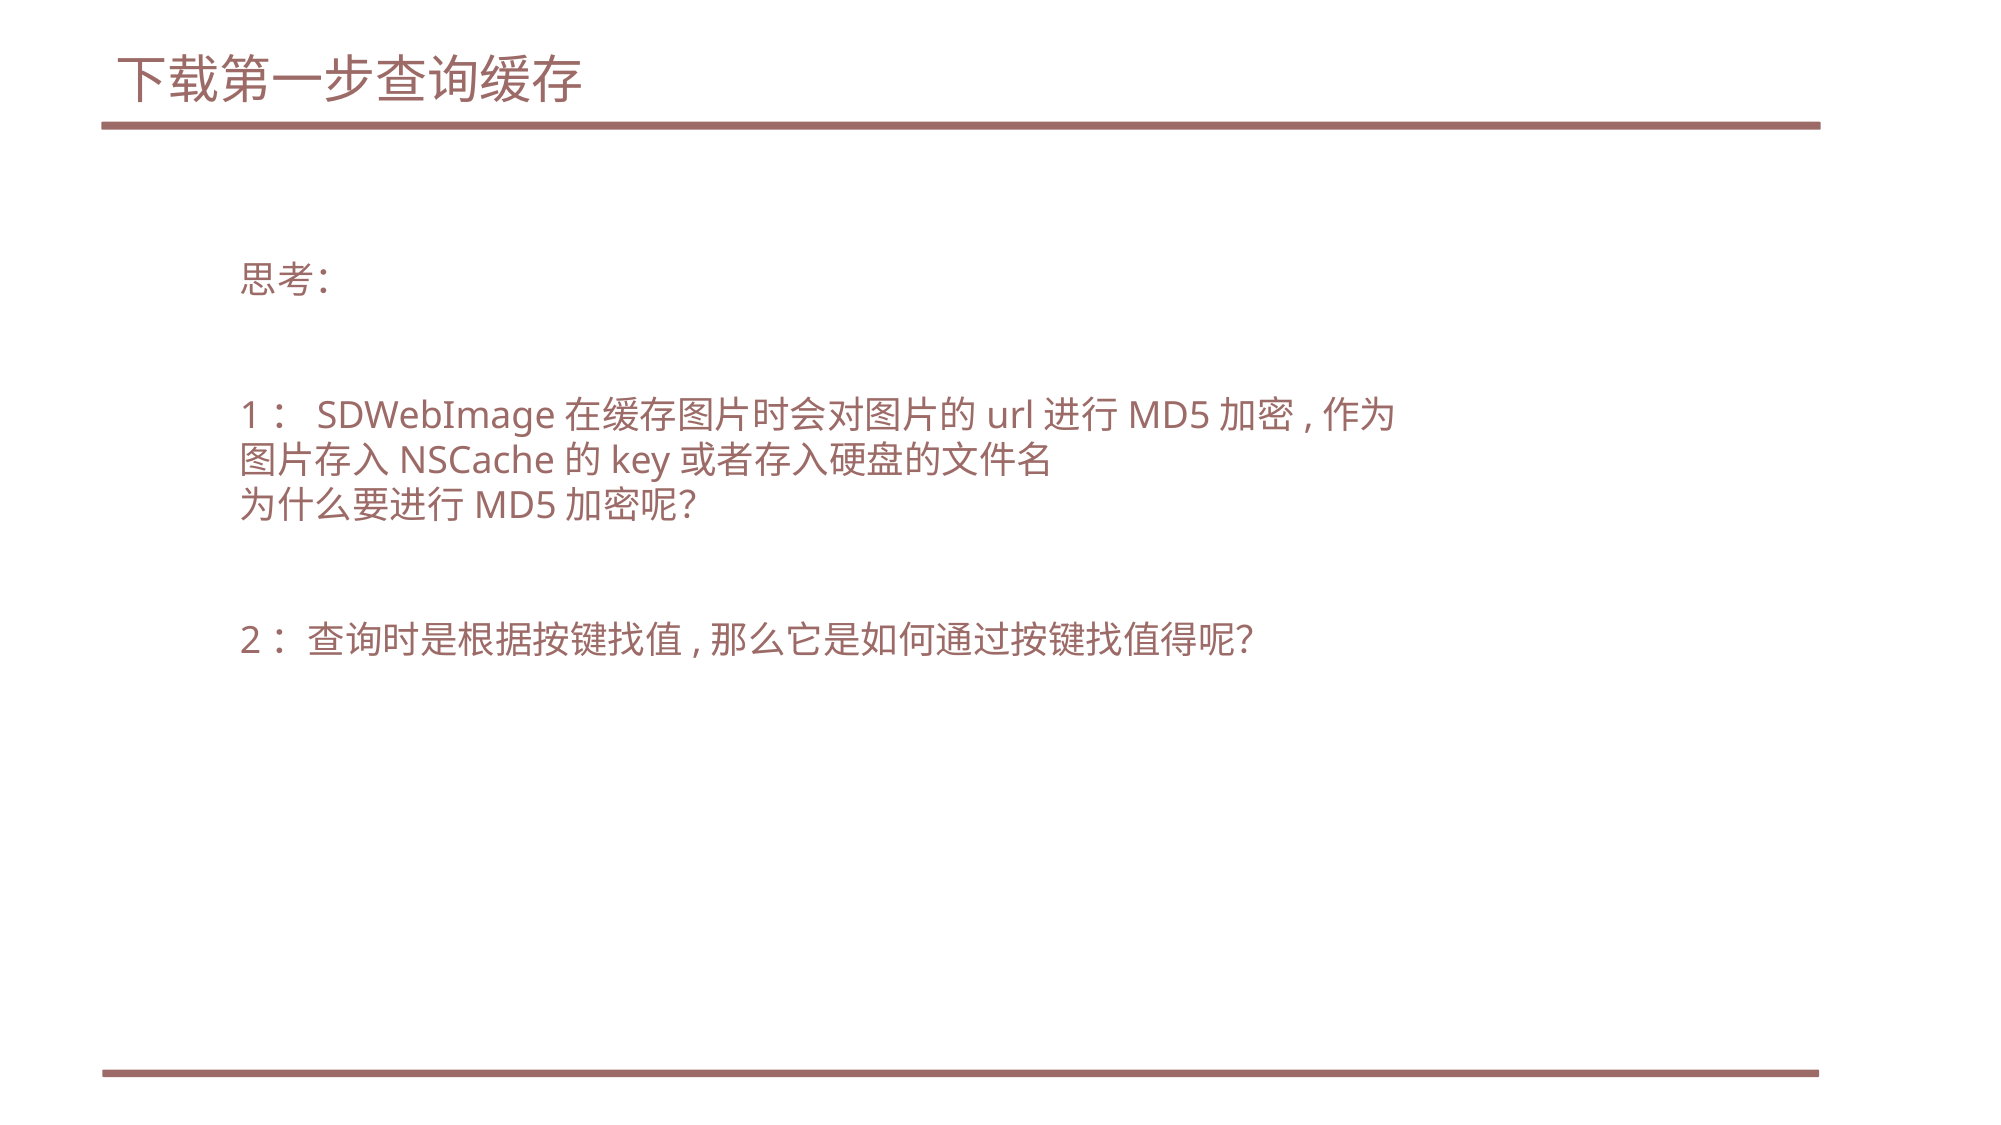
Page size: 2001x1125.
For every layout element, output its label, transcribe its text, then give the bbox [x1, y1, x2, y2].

text_box 下载第一步查询缓存 [101, 39, 968, 117]
text_box [100, 120, 1822, 131]
text_box [101, 1068, 1821, 1079]
text_box 思考： 1：SDWebImage在缓存图片时会对图片的url进行MD5加密,作为图片存入NSCache的key或者存入硬盘的文件名 为什么要进行MD5加密呢？ 2：查询时是根据按键找值,那么它是如何通过按键找值得呢？ [225, 203, 1436, 759]
